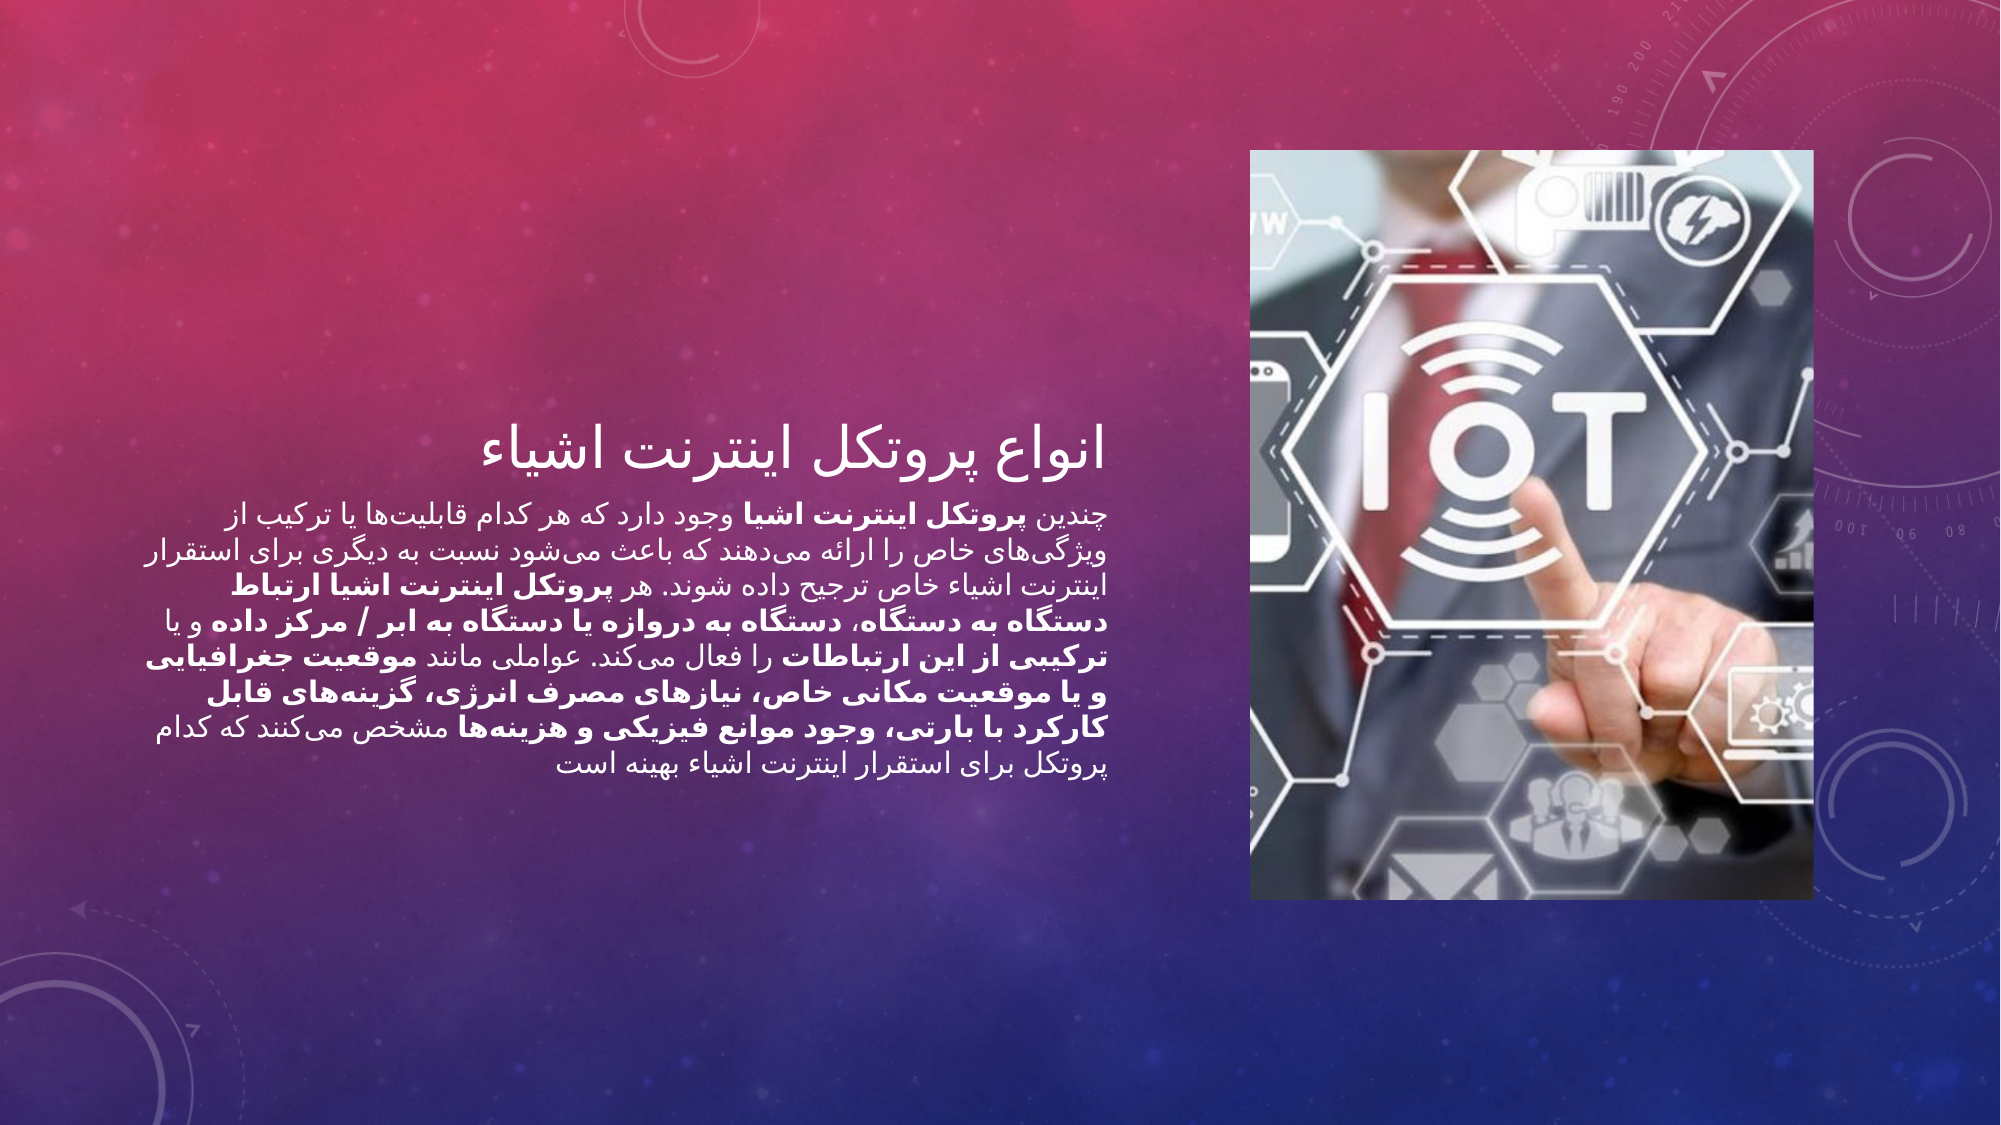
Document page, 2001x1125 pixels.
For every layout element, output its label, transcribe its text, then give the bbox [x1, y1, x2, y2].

title انواع پروتکل اینترنت اشیاء [112, 262, 1124, 487]
picture [0, 0, 2001, 1125]
list چندین پروتکل اینترنت اشیا وجود دارد که هر کدام قابلیت‌ها یا ترکیب از ویژگی‌های خاص را ارائه می‌دهند که باعث می‌شود نسبت به دیگری برای استقرار اینترنت اشیاء خاص ترجیح داده شوند. هر پروتکل اینترنت اشیا ارتباط دستگاه به دستگاه، دستگاه به دروازه یا دستگاه به ابر / مرکز داده و یا ترکیبی از این ارتباطات را فعال می‌کند. عواملی مانند موقعیت جغرافیایی و یا موقعیت مکانی خاص، نیازهای مصرف انرژی، گزینه‌های قابل کارکرد با بارتی، وجود موانع فیزیکی و هزینه‌ها مشخص می‌کنند که کدام پروتکل برای استقرار اینترنت اشیاء بهینه است [112, 487, 1124, 788]
